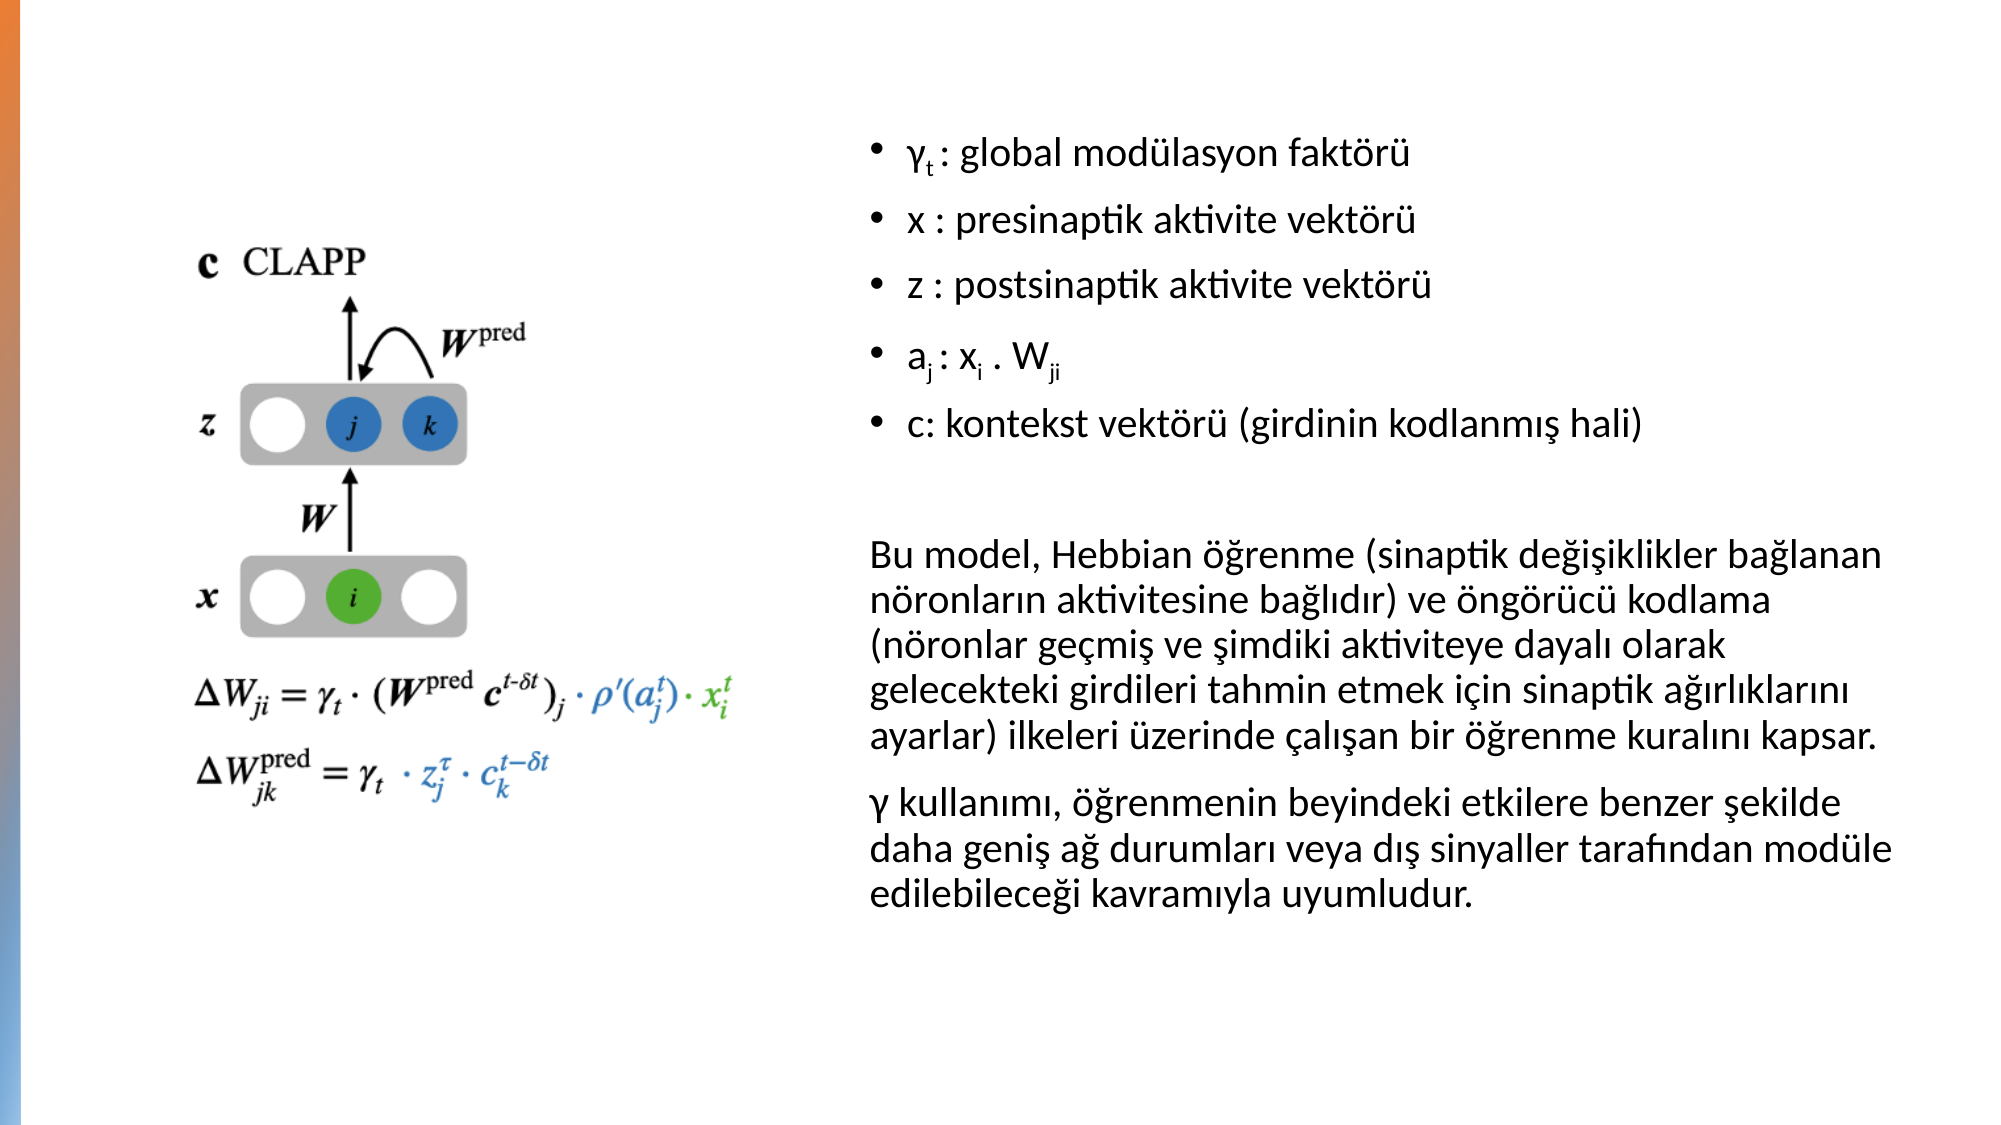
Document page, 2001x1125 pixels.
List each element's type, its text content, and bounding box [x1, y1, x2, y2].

picture [167, 182, 743, 830]
list γt : global modülasyon faktörü x : presinaptik aktivite vektörü z : postsinaptik aktivite vektörü aj : xi . Wji c: kontekst vektörü (girdinin kodlanmış hali) Bu model, Hebbian öğrenme (sinaptik değişiklikler bağlanan nöronların aktivitesine bağlıdır) ve öngörücü kodlama (nöronlar geçmiş ve şimdiki aktiviteye dayalı olarak gelecekteki girdileri tahmin etmek için sinaptik ağırlıklarını ayarlar) ilkeleri üzerinde çalışan bir öğrenme kuralını kapsar. γ kullanımı, öğrenmenin beyindeki etkilere benzer şekilde daha geniş ağ durumları veya dış sinyaller tarafından modüle edilebileceği kavramıyla uyumludur. [854, 117, 1920, 970]
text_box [0, 0, 21, 1125]
